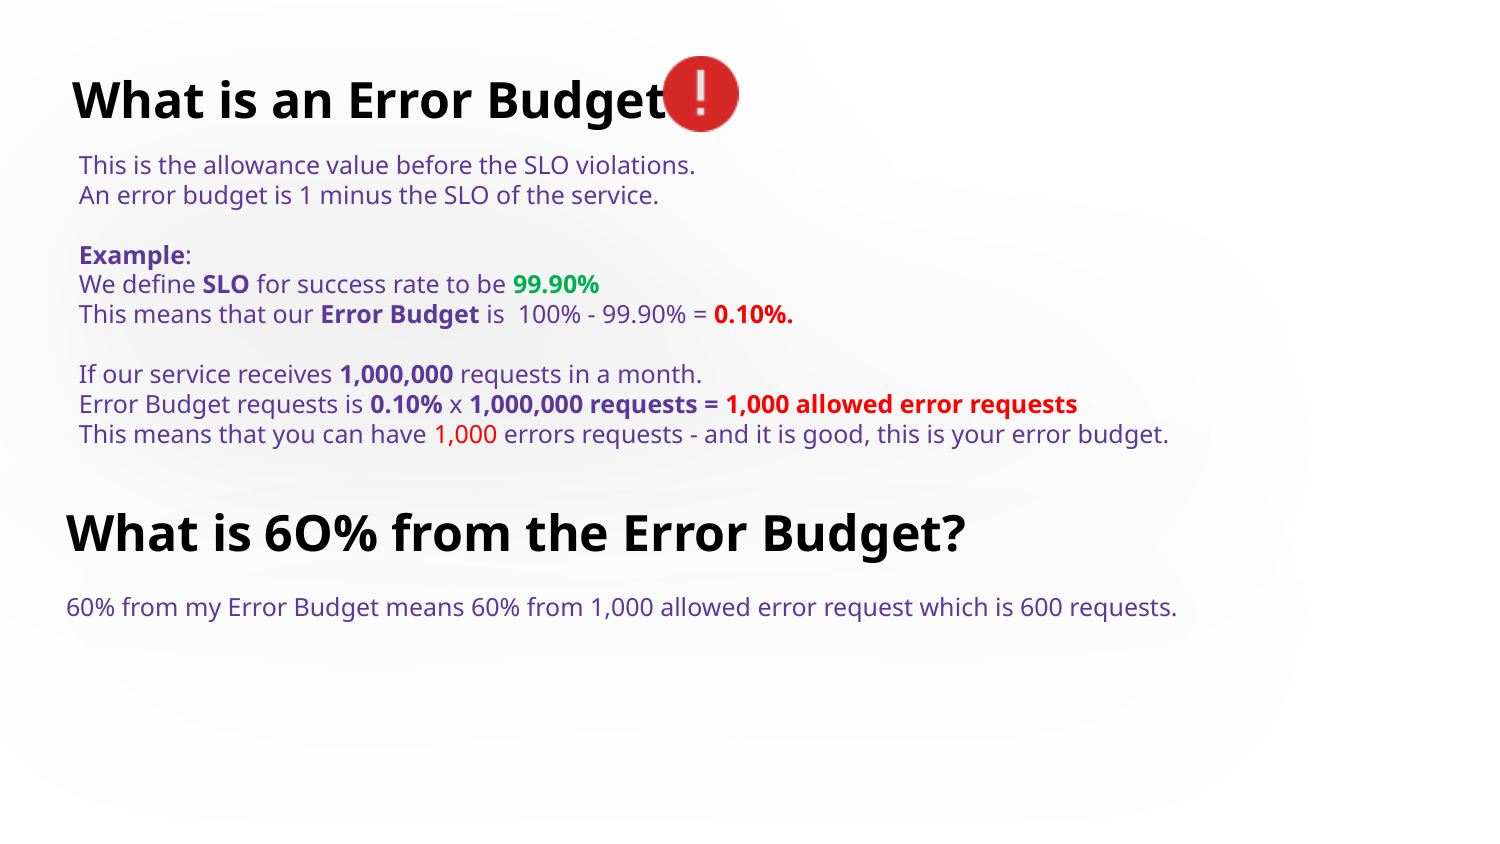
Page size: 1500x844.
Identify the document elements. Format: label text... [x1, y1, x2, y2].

picture [663, 55, 740, 132]
text_box 60% from my Error Budget means 60% from 1,000 allowed error request which is 600 requests. [51, 576, 1473, 663]
text_box This is the allowance value before the SLO violations. An error budget is 1 minus the SLO of the service. Example: We define SLO for success rate to be 99.90% This means that our Error Budget is 100% - 99.90% = 0.10%. If our service receives 1,000,000 requests in a month. Error Budget requests is 0.10% x 1,000,000 requests = 1,000 allowed error requests This means that you can have 1,000 errors requests - and it is good, this is your error budget. [63, 134, 1486, 457]
